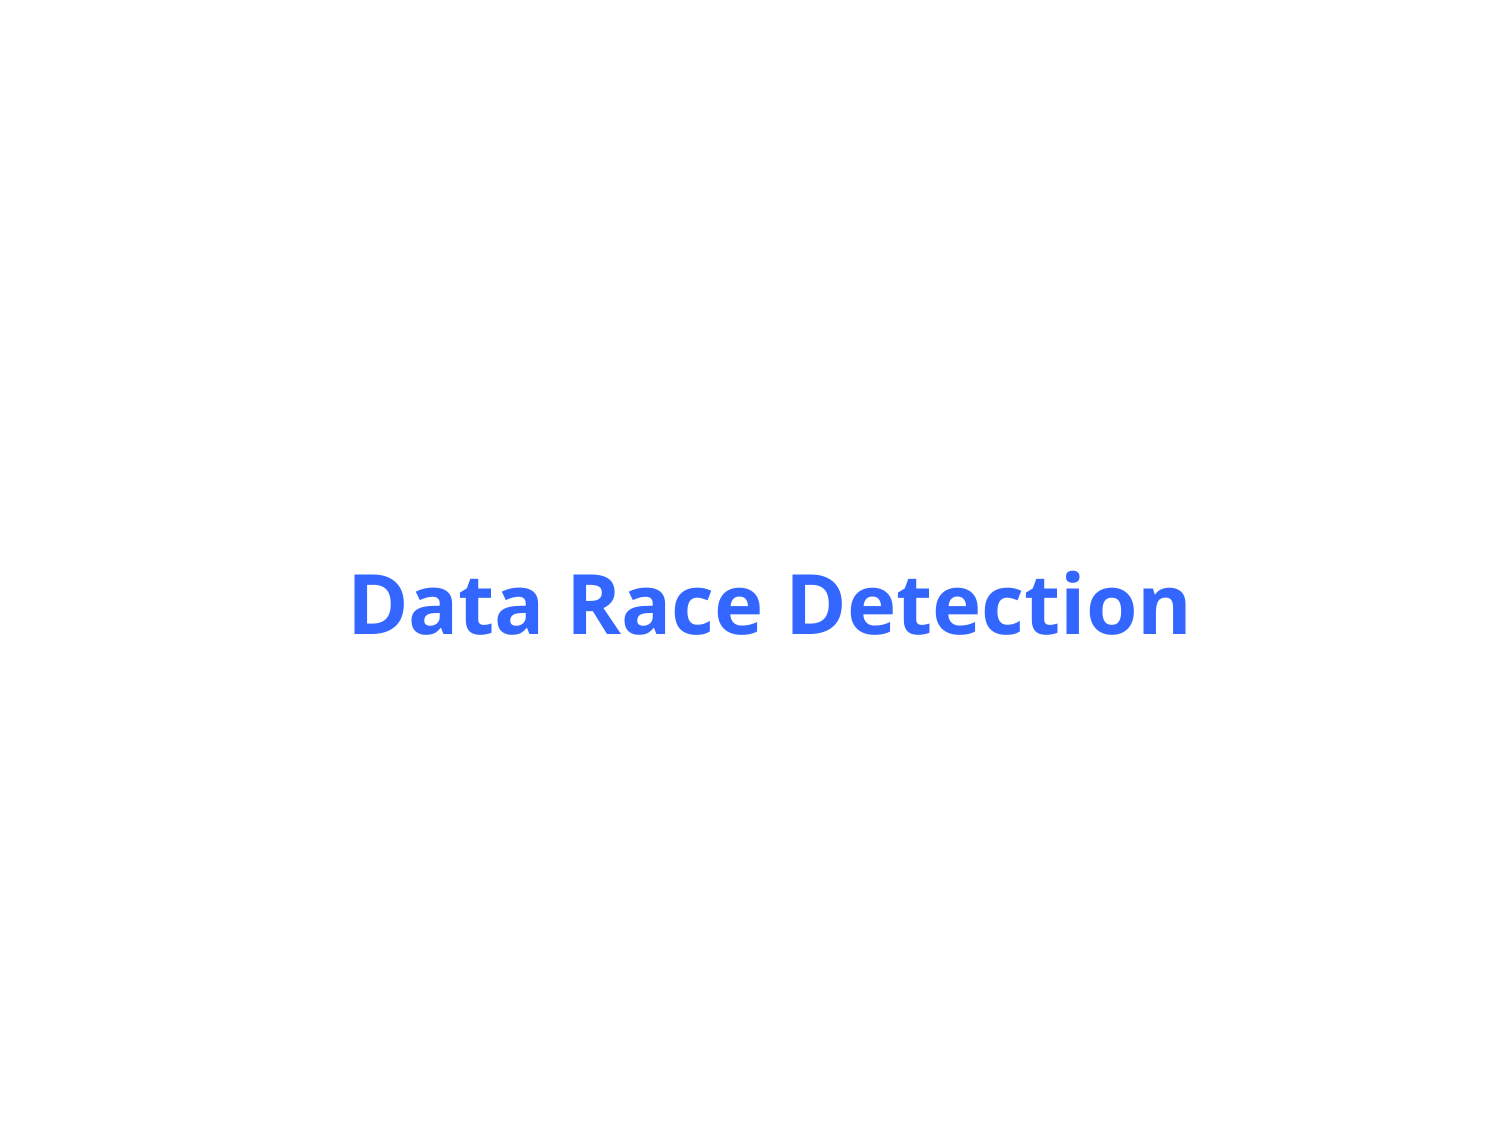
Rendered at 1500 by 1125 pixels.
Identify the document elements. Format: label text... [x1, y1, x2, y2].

title Data Race Detection [95, 507, 1445, 696]
